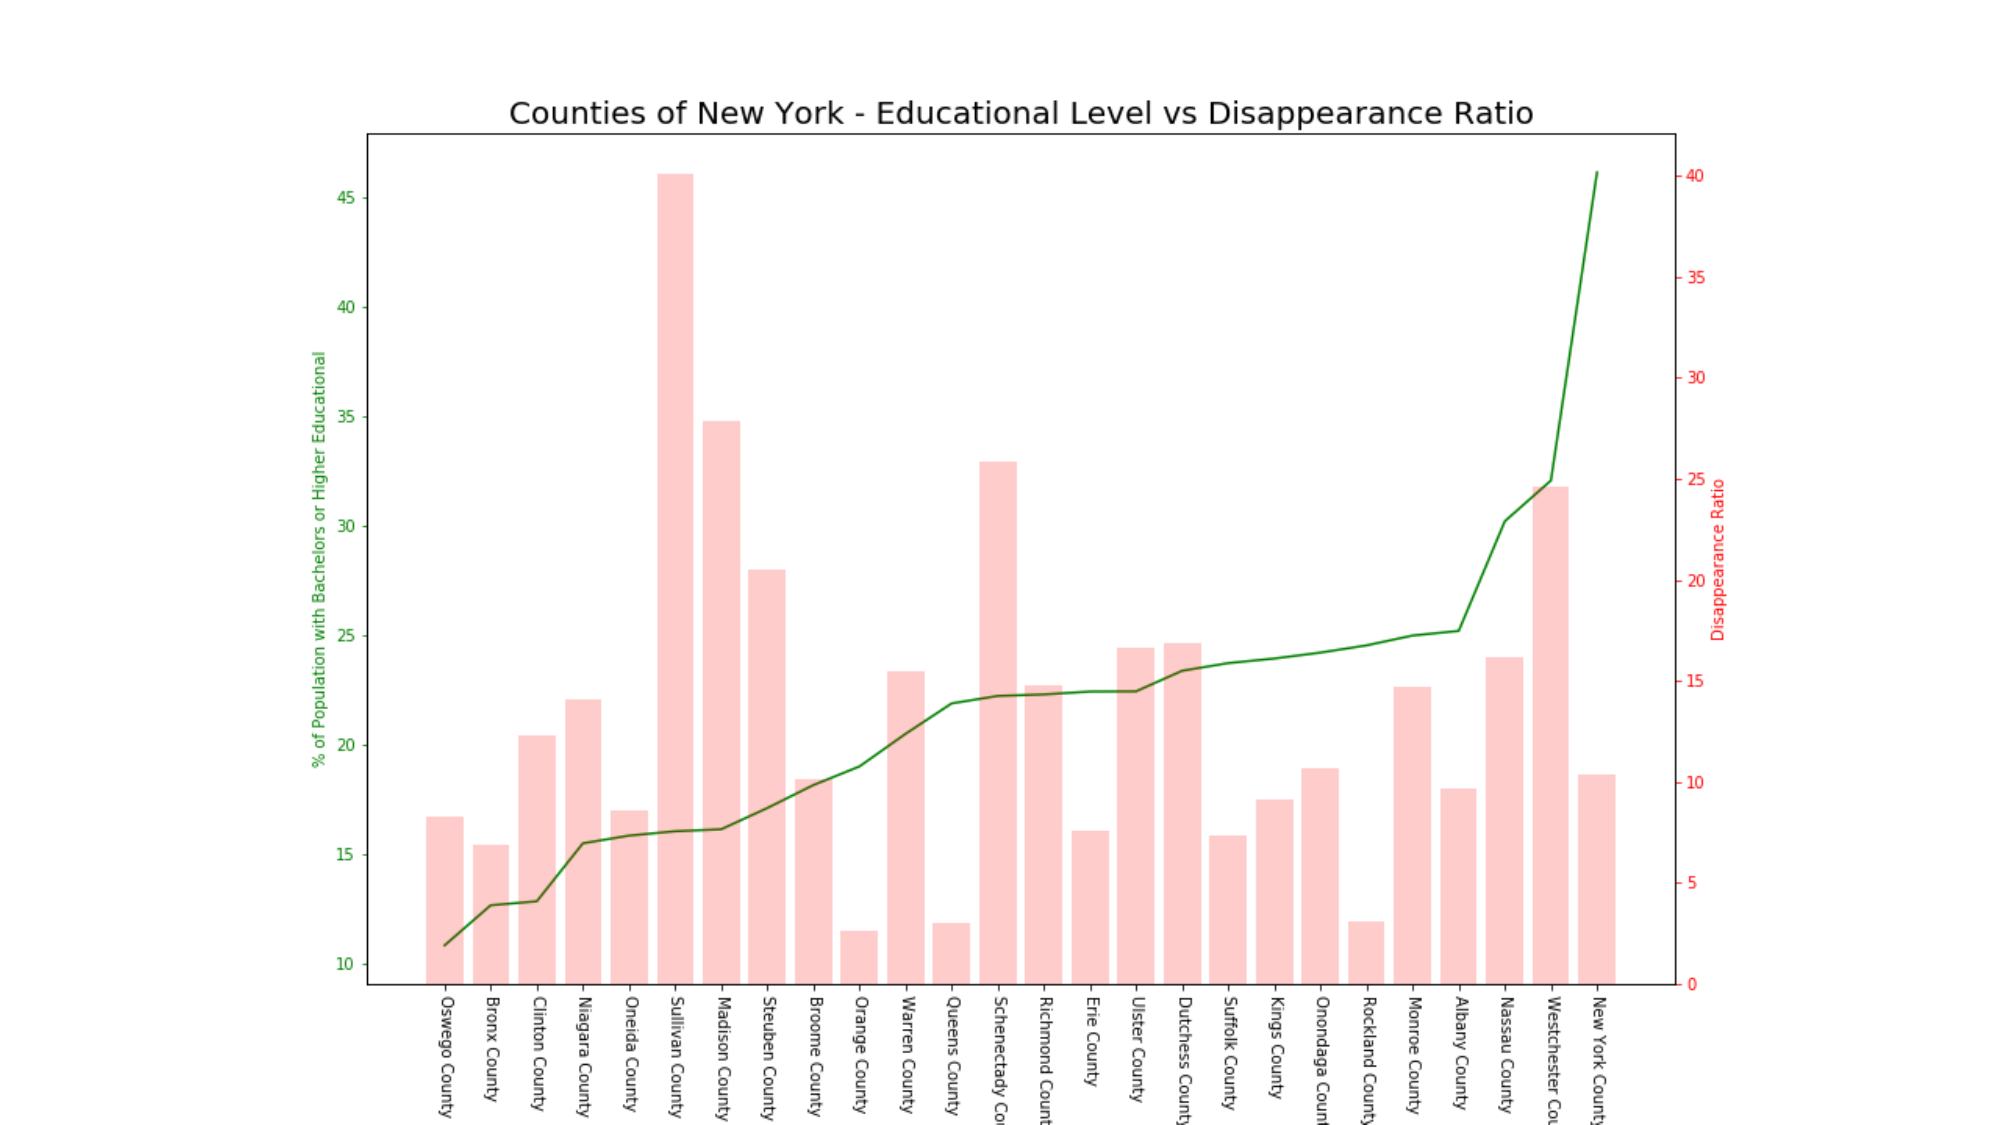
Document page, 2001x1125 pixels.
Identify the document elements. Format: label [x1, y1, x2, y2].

picture [156, 0, 1844, 1125]
